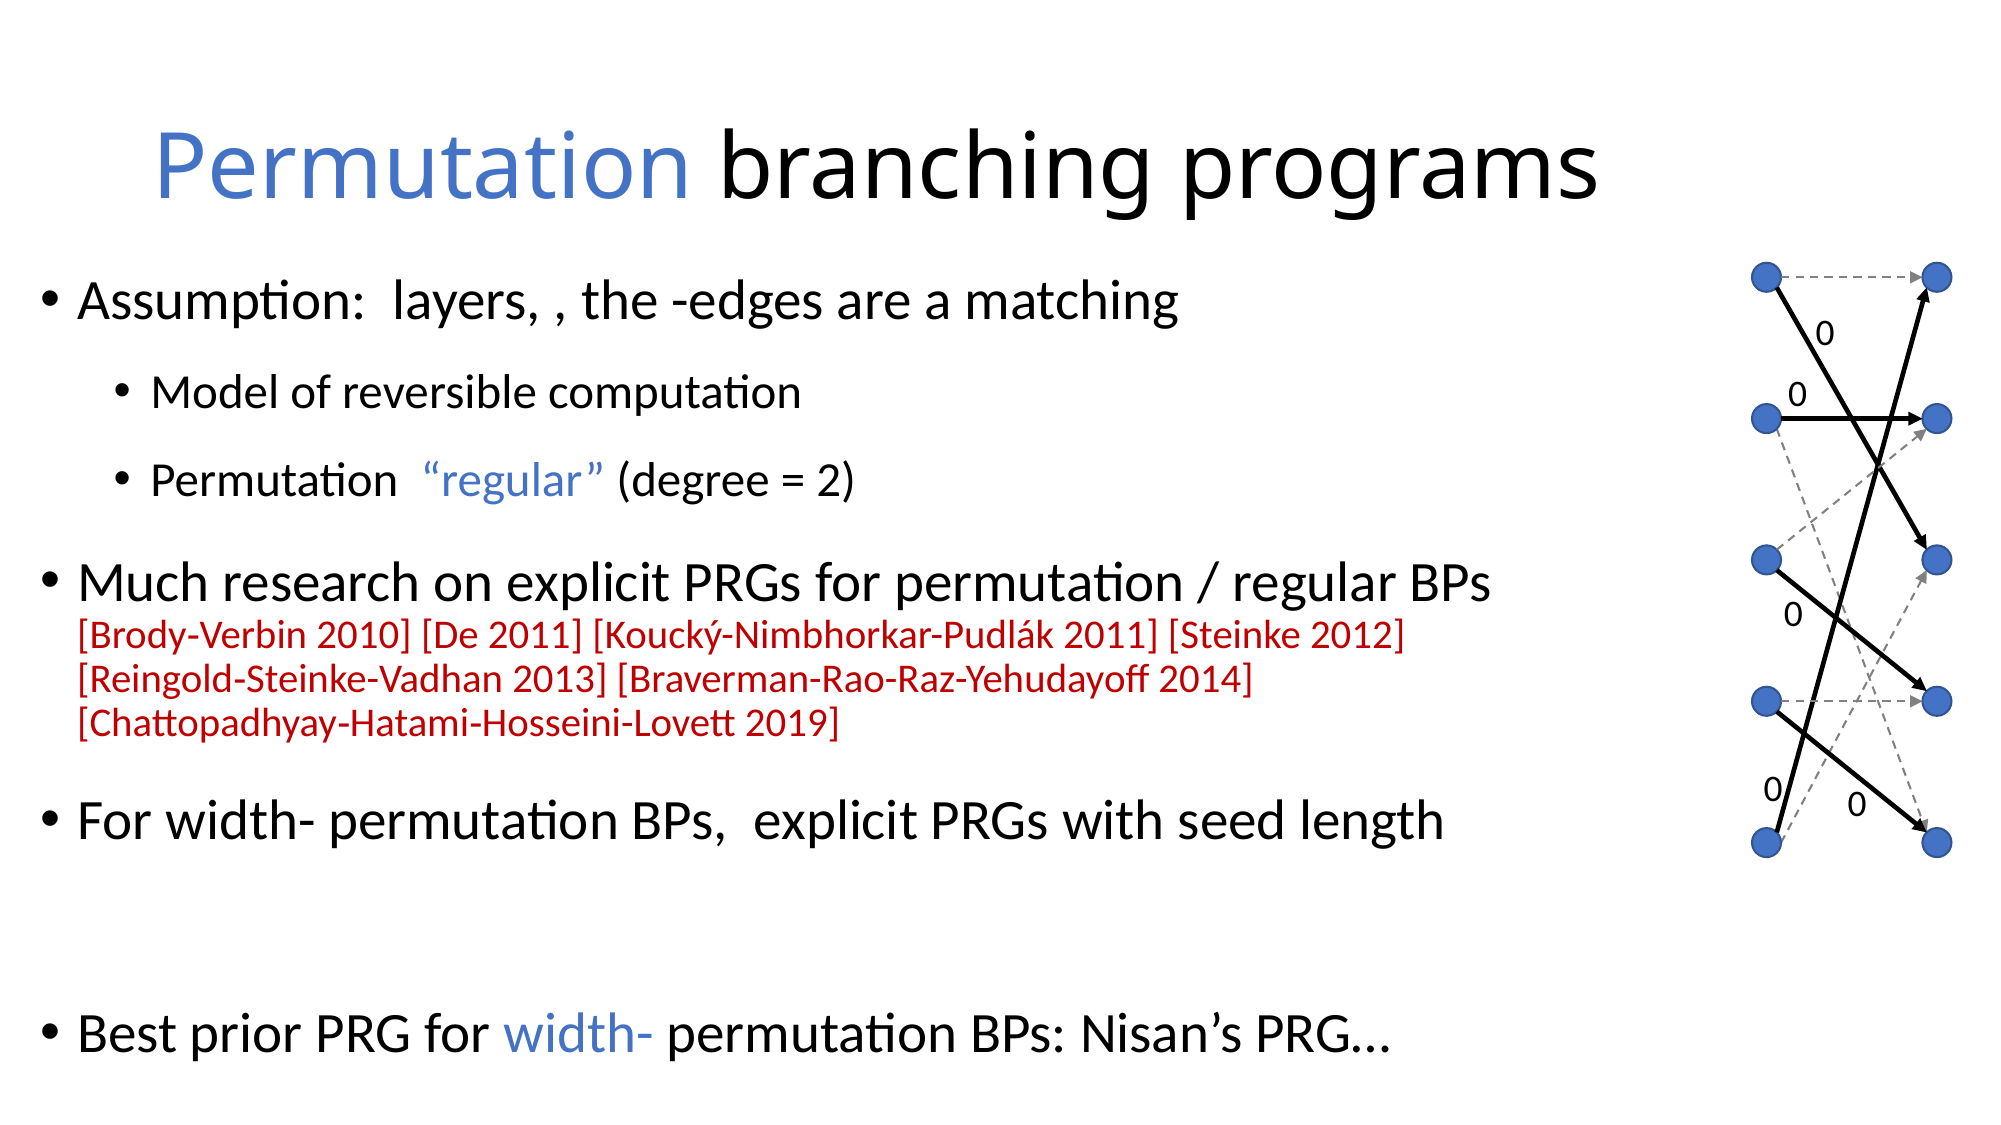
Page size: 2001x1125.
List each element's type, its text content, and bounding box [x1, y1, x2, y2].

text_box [1748, 262, 1952, 858]
title Permutation branching programs [137, 59, 1863, 278]
